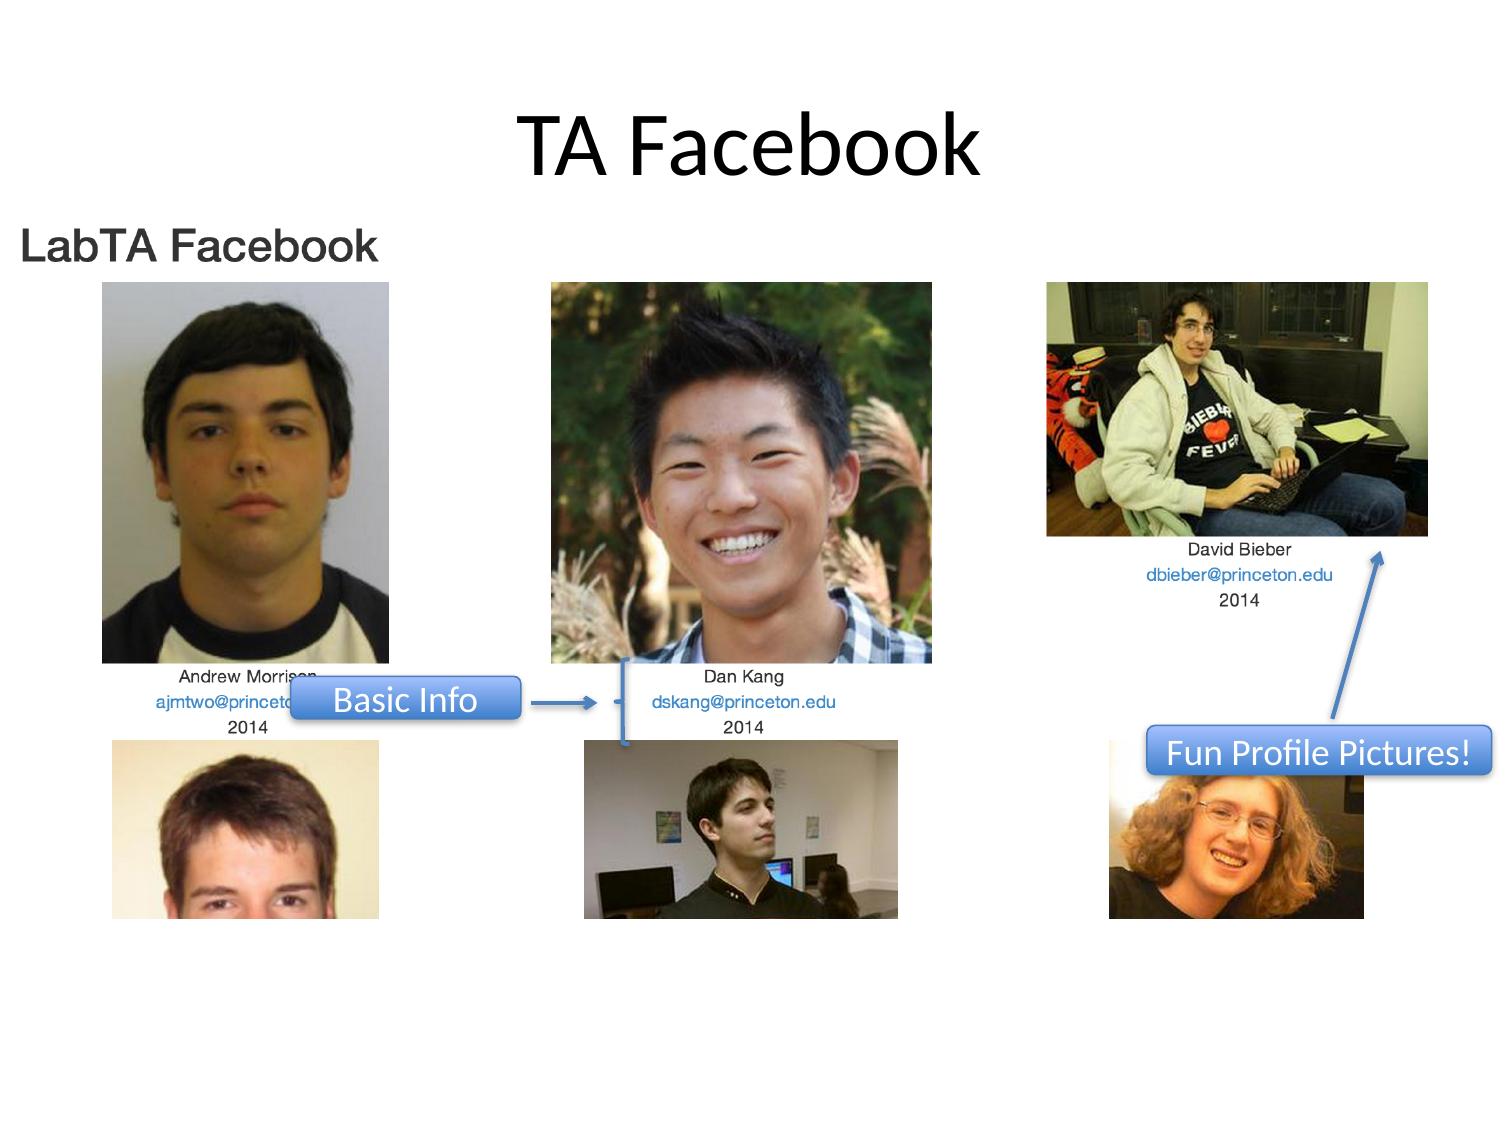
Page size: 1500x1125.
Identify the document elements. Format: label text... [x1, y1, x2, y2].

title TA Facebook [75, 45, 1425, 202]
picture [0, 203, 1500, 919]
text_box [1332, 550, 1381, 720]
